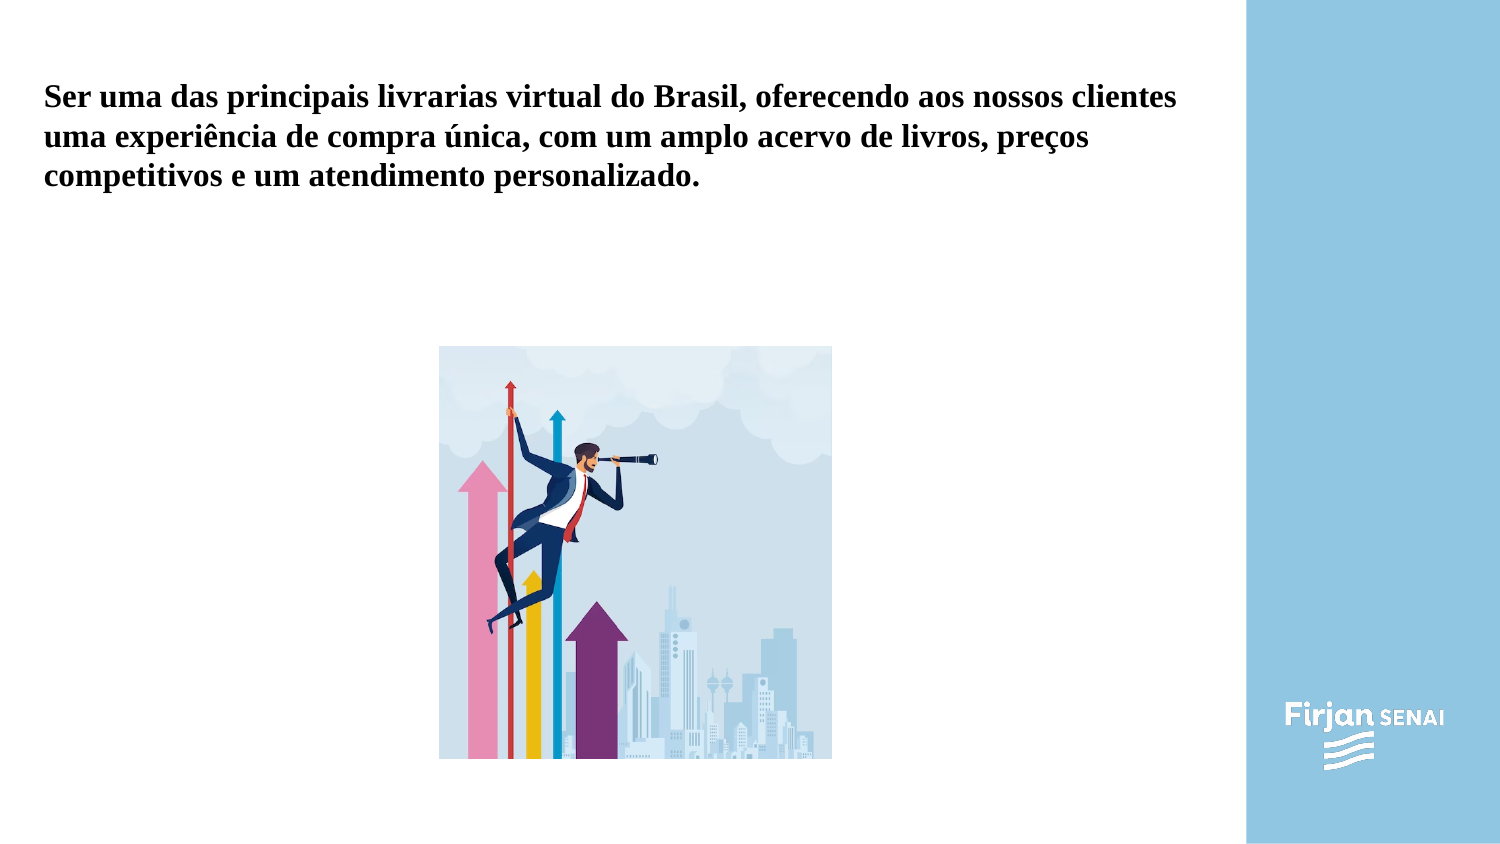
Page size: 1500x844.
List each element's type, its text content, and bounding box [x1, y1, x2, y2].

picture [439, 346, 832, 759]
picture [1281, 699, 1446, 771]
text_box Ser uma das principais livrarias virtual do Brasil, oferecendo aos nossos clientes uma experiência de compra única, com um amplo acervo de livros, preços competitivos e um atendimento personalizado. [28, 66, 1229, 323]
text_box [1246, 0, 1500, 844]
